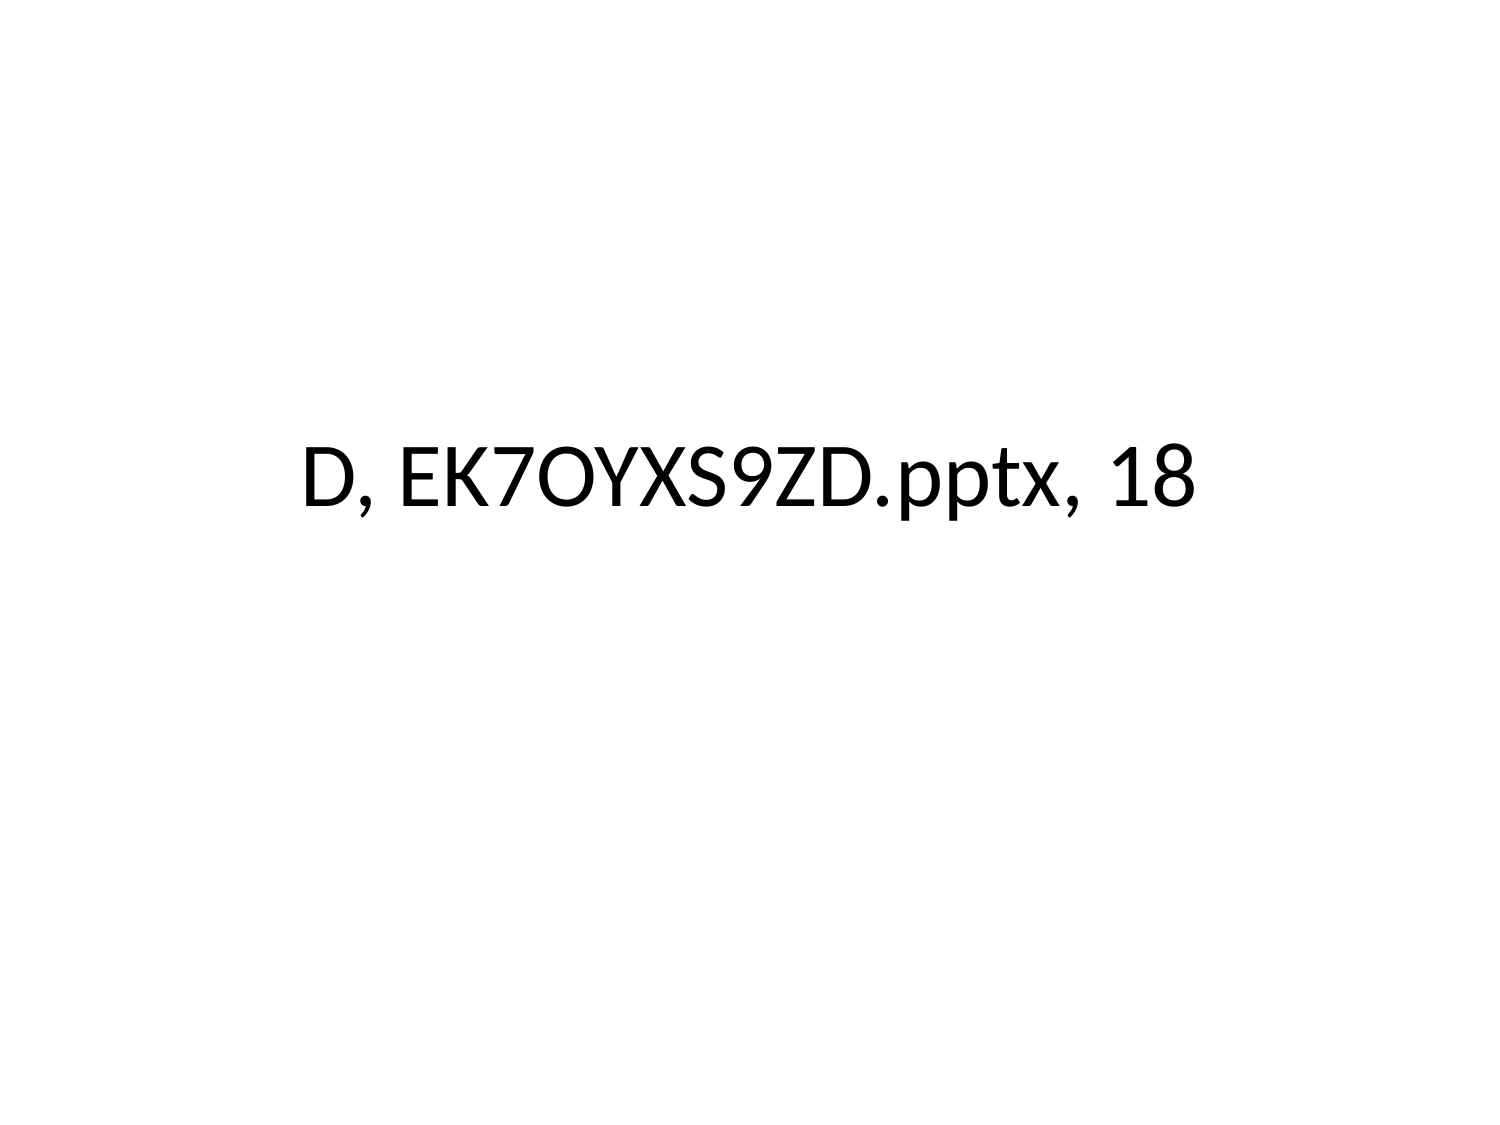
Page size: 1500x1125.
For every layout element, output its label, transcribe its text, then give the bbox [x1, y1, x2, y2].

title D, EK7OYXS9ZD.pptx, 18 [112, 349, 1388, 591]
